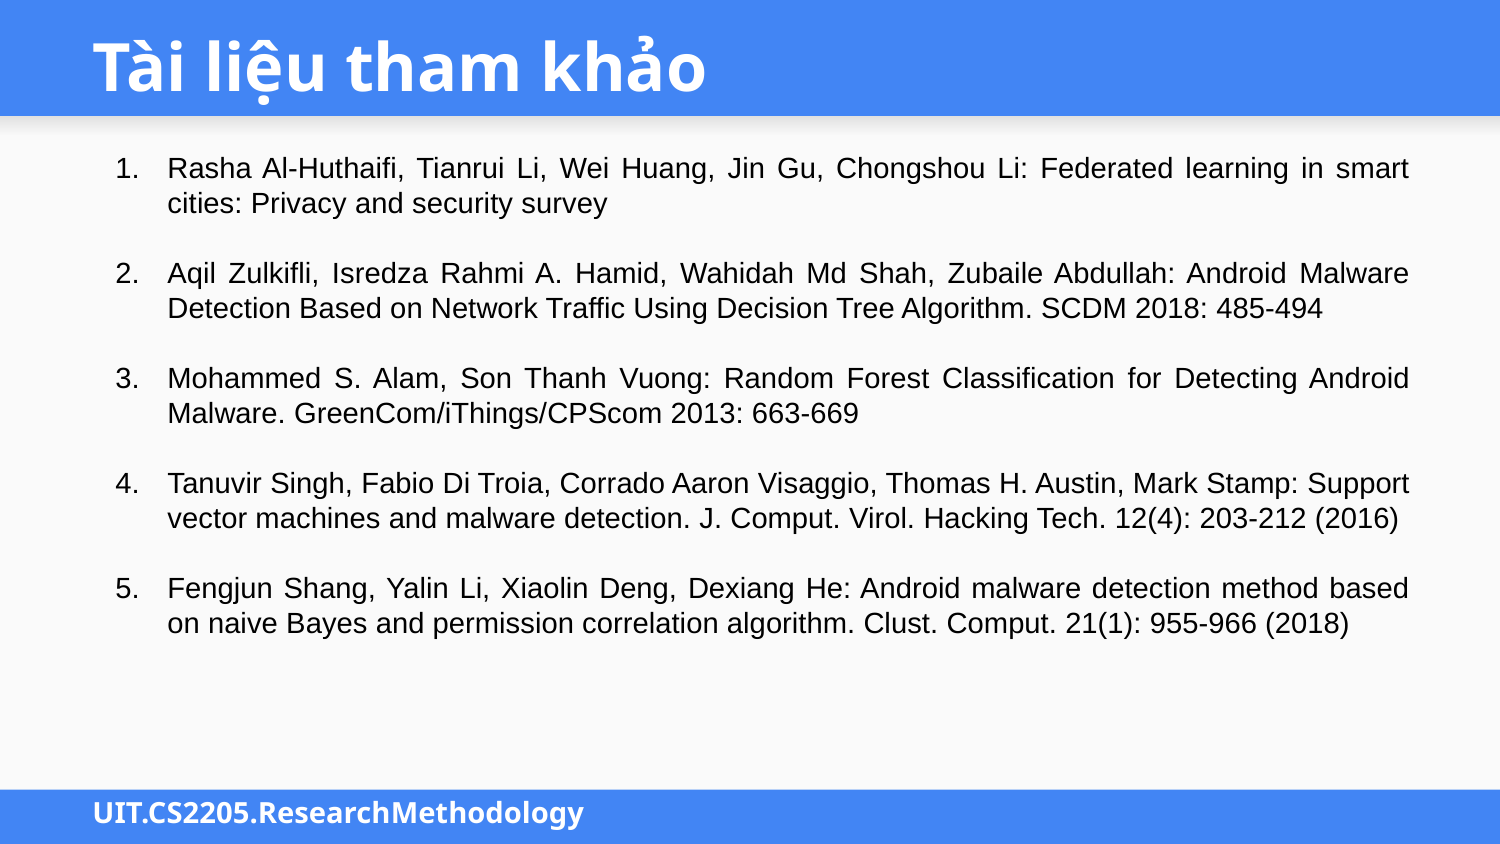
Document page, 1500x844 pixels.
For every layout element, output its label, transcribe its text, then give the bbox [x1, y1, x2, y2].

title Tài liệu tham khảo [77, 9, 1427, 120]
list Rasha Al-Huthaifi, Tianrui Li, Wei Huang, Jin Gu, Chongshou Li: Federated learning in smart cities: Privacy and security survey Aqil Zulkifli, Isredza Rahmi A. Hamid, Wahidah Md Shah, Zubaile Abdullah: Android Malware Detection Based on Network Traffic Using Decision Tree Algorithm. SCDM 2018: 485-494 Mohammed S. Alam, Son Thanh Vuong: Random Forest Classification for Detecting Android Malware. GreenCom/iThings/CPScom 2013: 663-669 Tanuvir Singh, Fabio Di Troia, Corrado Aaron Visaggio, Thomas H. Austin, Mark Stamp: Support vector machines and malware detection. J. Comput. Virol. Hacking Tech. 12(4): 203-212 (2016) Fengjun Shang, Yalin Li, Xiaolin Deng, Dexiang He: Android malware detection method based on naive Bayes and permission correlation algorithm. Clust. Comput. 21(1): 955-966 (2018) [77, 134, 1427, 776]
